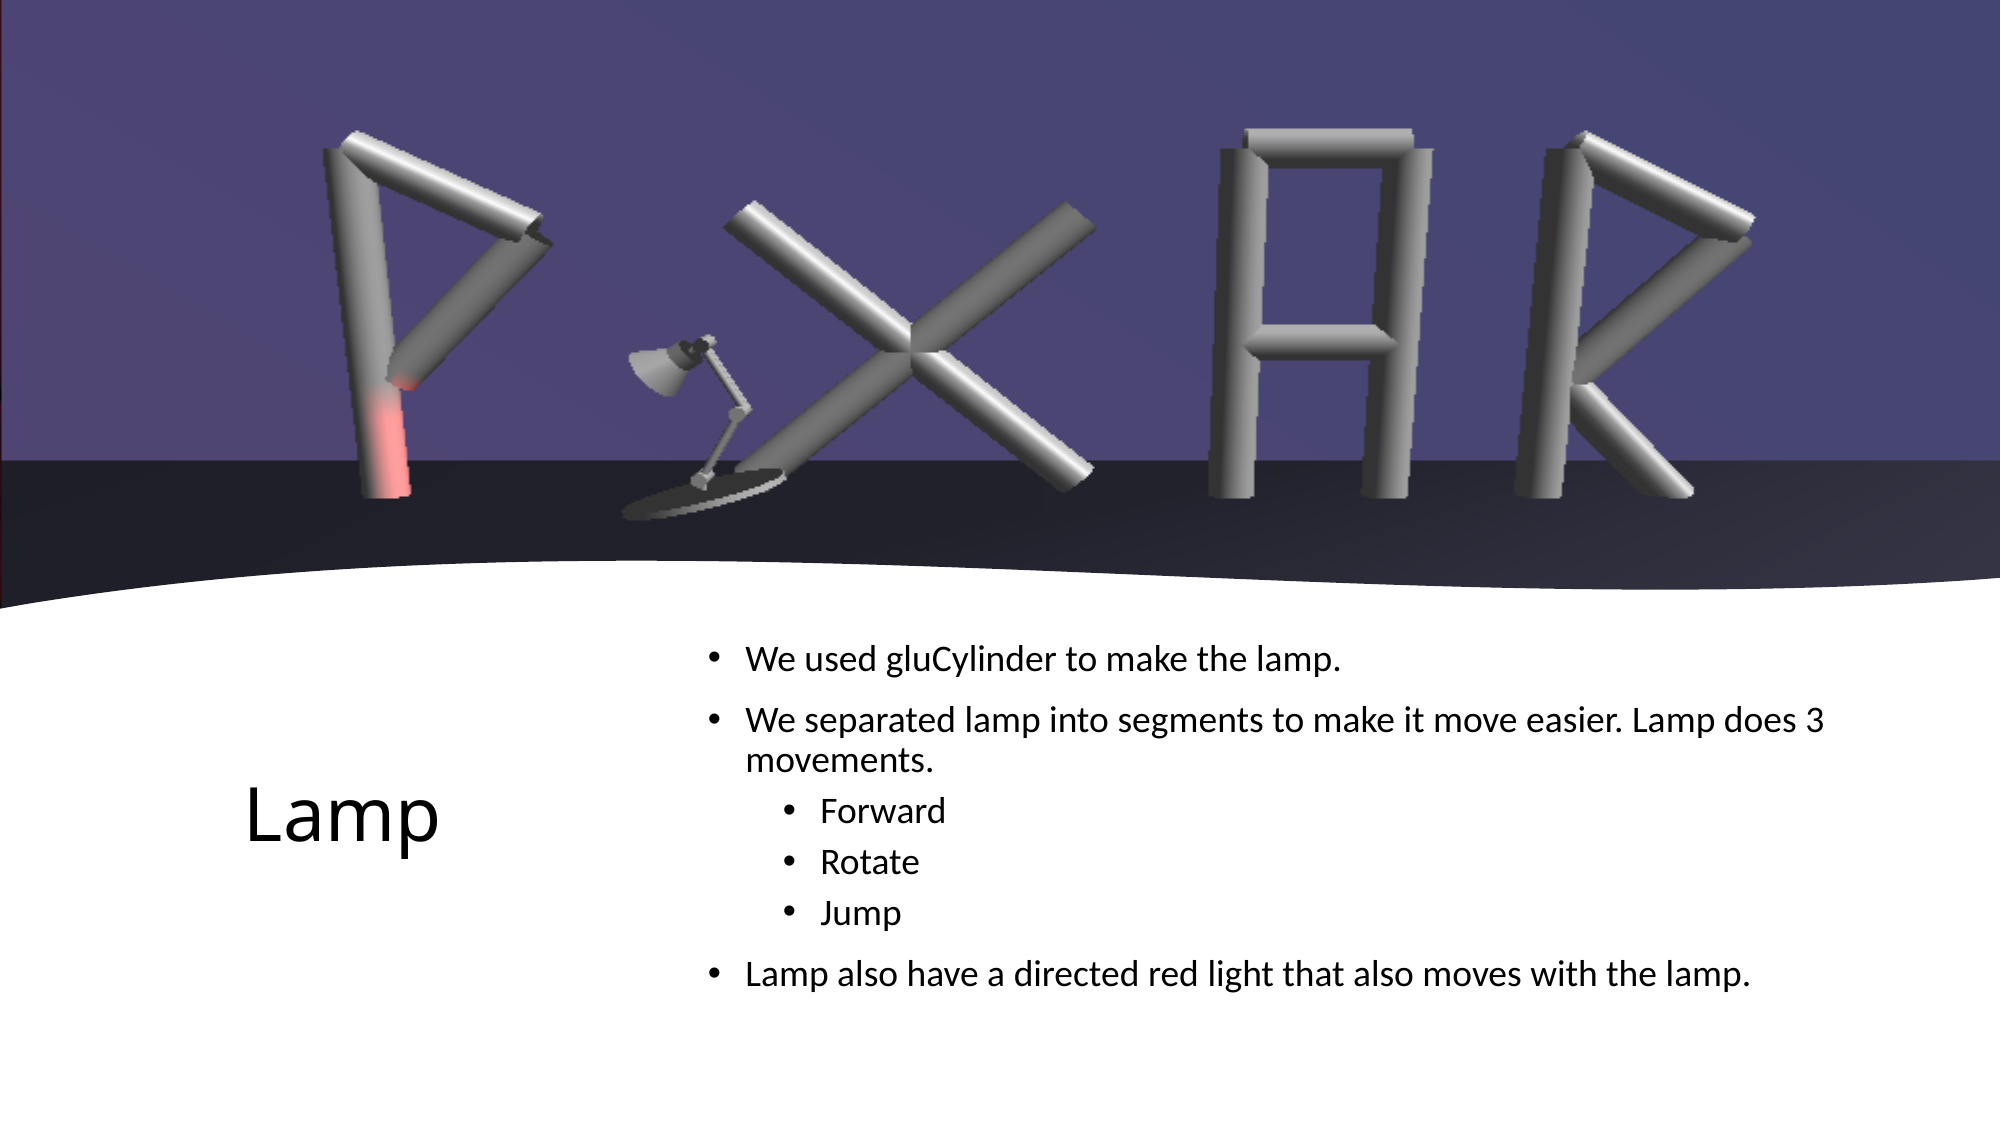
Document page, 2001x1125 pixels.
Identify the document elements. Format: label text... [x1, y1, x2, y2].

list We used gluCylinder to make the lamp. We separated lamp into segments to make it move easier. Lamp does 3 movements. Forward Rotate Jump Lamp also have a directed red light that also moves with the lamp. [692, 615, 1921, 1018]
title Lamp [78, 615, 619, 1018]
picture [0, 0, 2000, 609]
